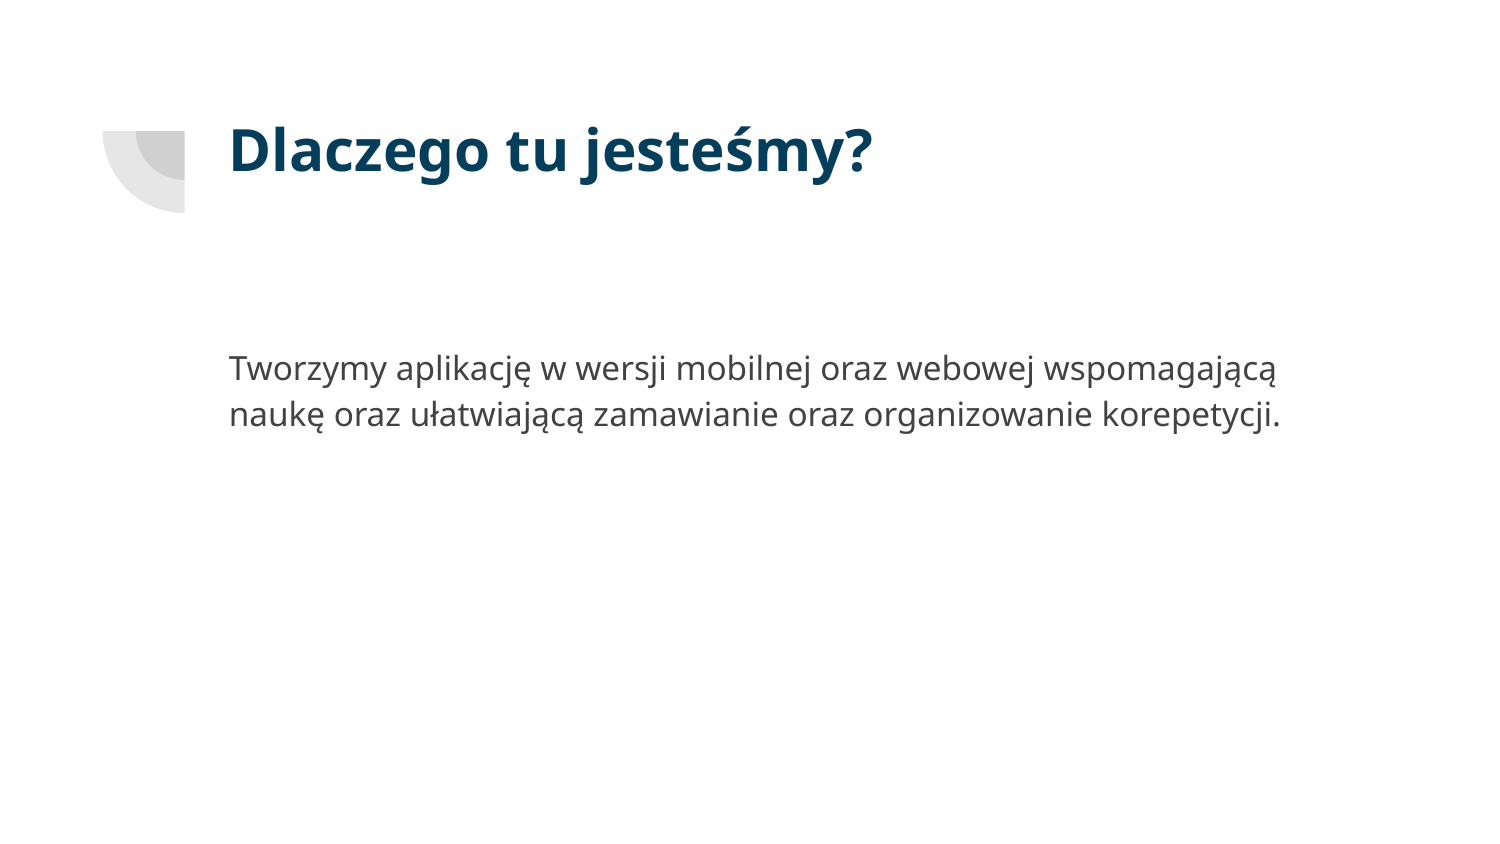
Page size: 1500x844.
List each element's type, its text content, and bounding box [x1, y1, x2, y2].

title Dlaczego tu jesteśmy? [213, 98, 1368, 263]
list Tworzymy aplikację w wersji mobilnej oraz webowej wspomagającą naukę oraz ułatwiającą zamawianie oraz organizowanie korepetycji. [213, 326, 1368, 744]
